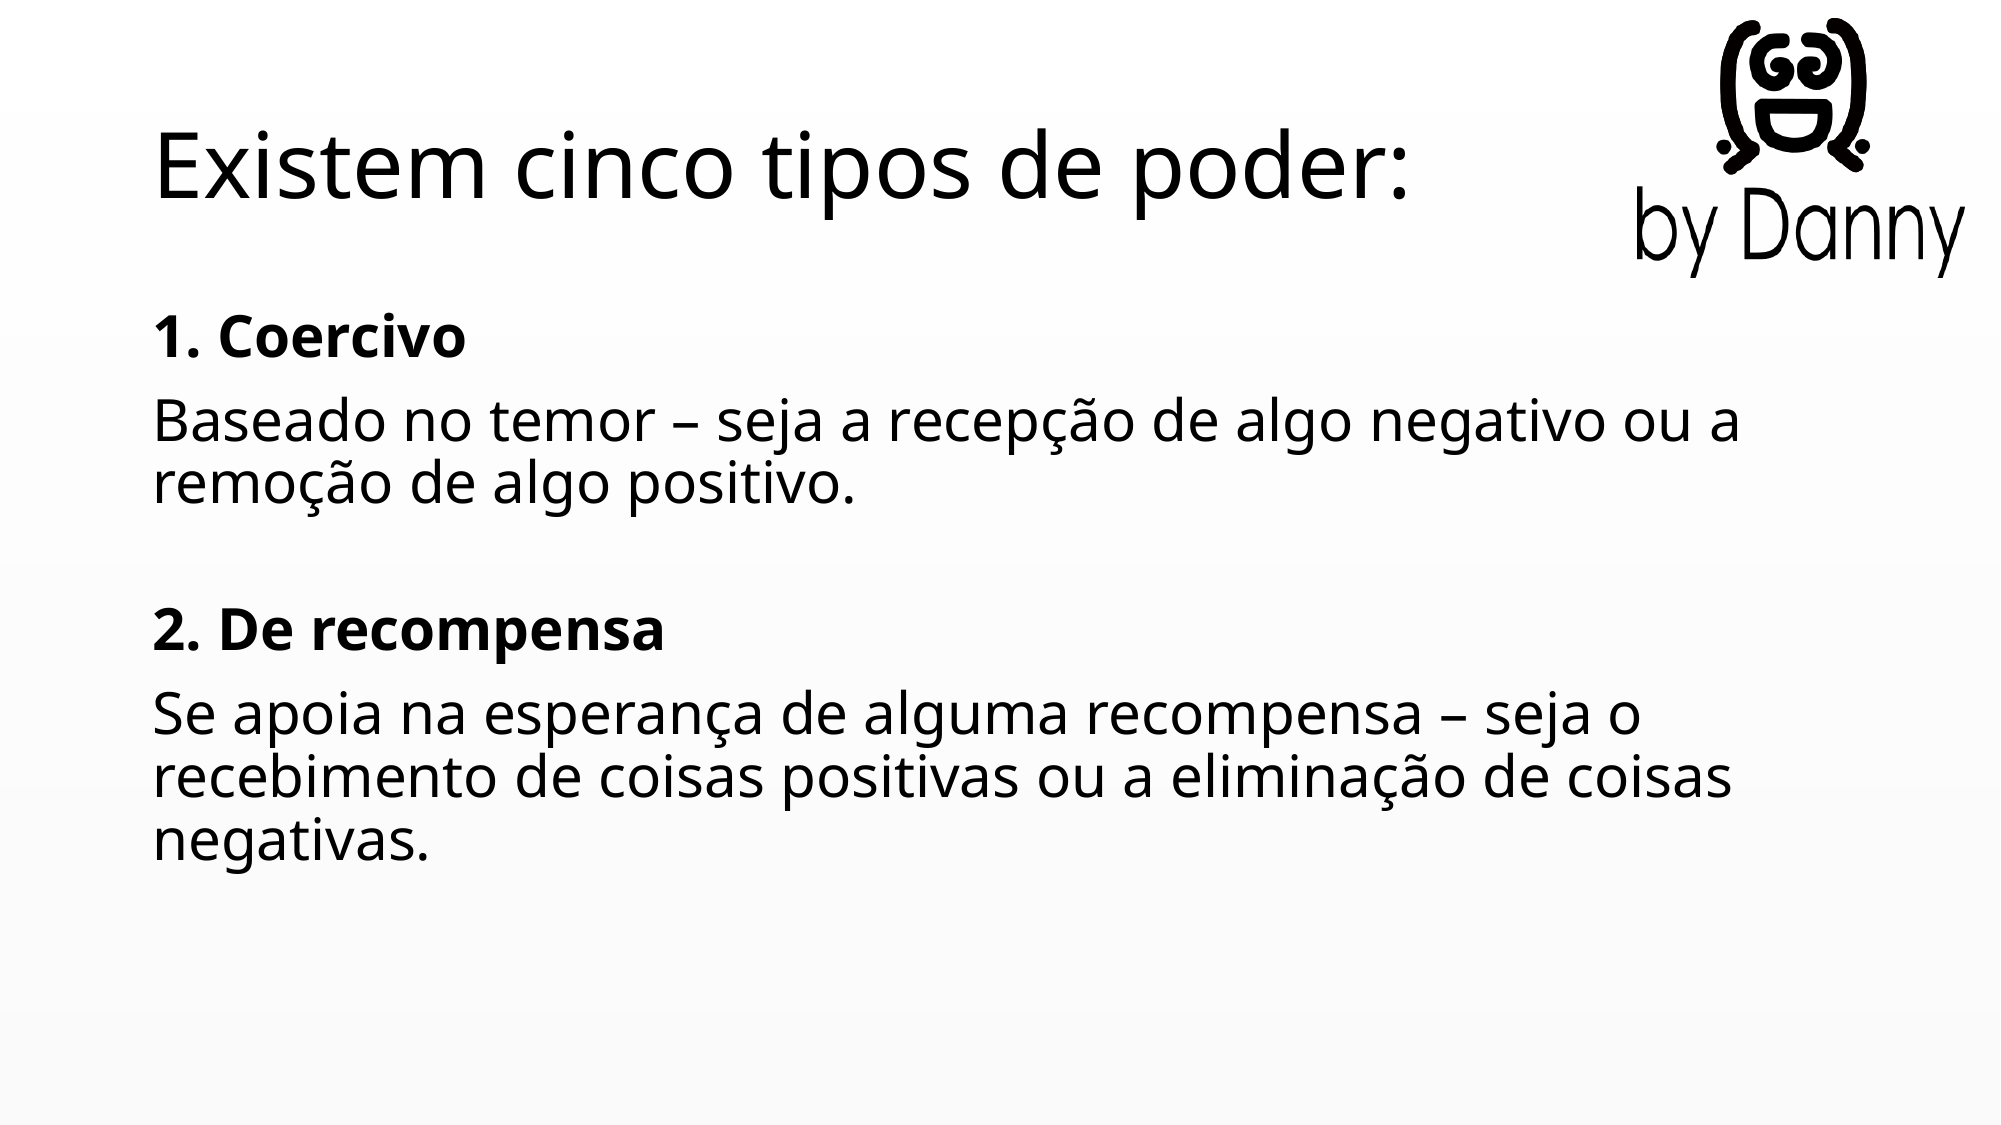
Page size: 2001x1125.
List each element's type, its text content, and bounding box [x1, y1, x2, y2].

picture [1637, 18, 1965, 278]
list 1. Coercivo Baseado no temor – seja a recepção de algo negativo ou a remoção de algo positivo. 2. De recompensa Se apoia na esperança de alguma recompensa – seja o recebimento de coisas positivas ou a eliminação de coisas negativas. [137, 299, 1863, 1014]
title Existem cinco tipos de poder: [137, 59, 1863, 278]
